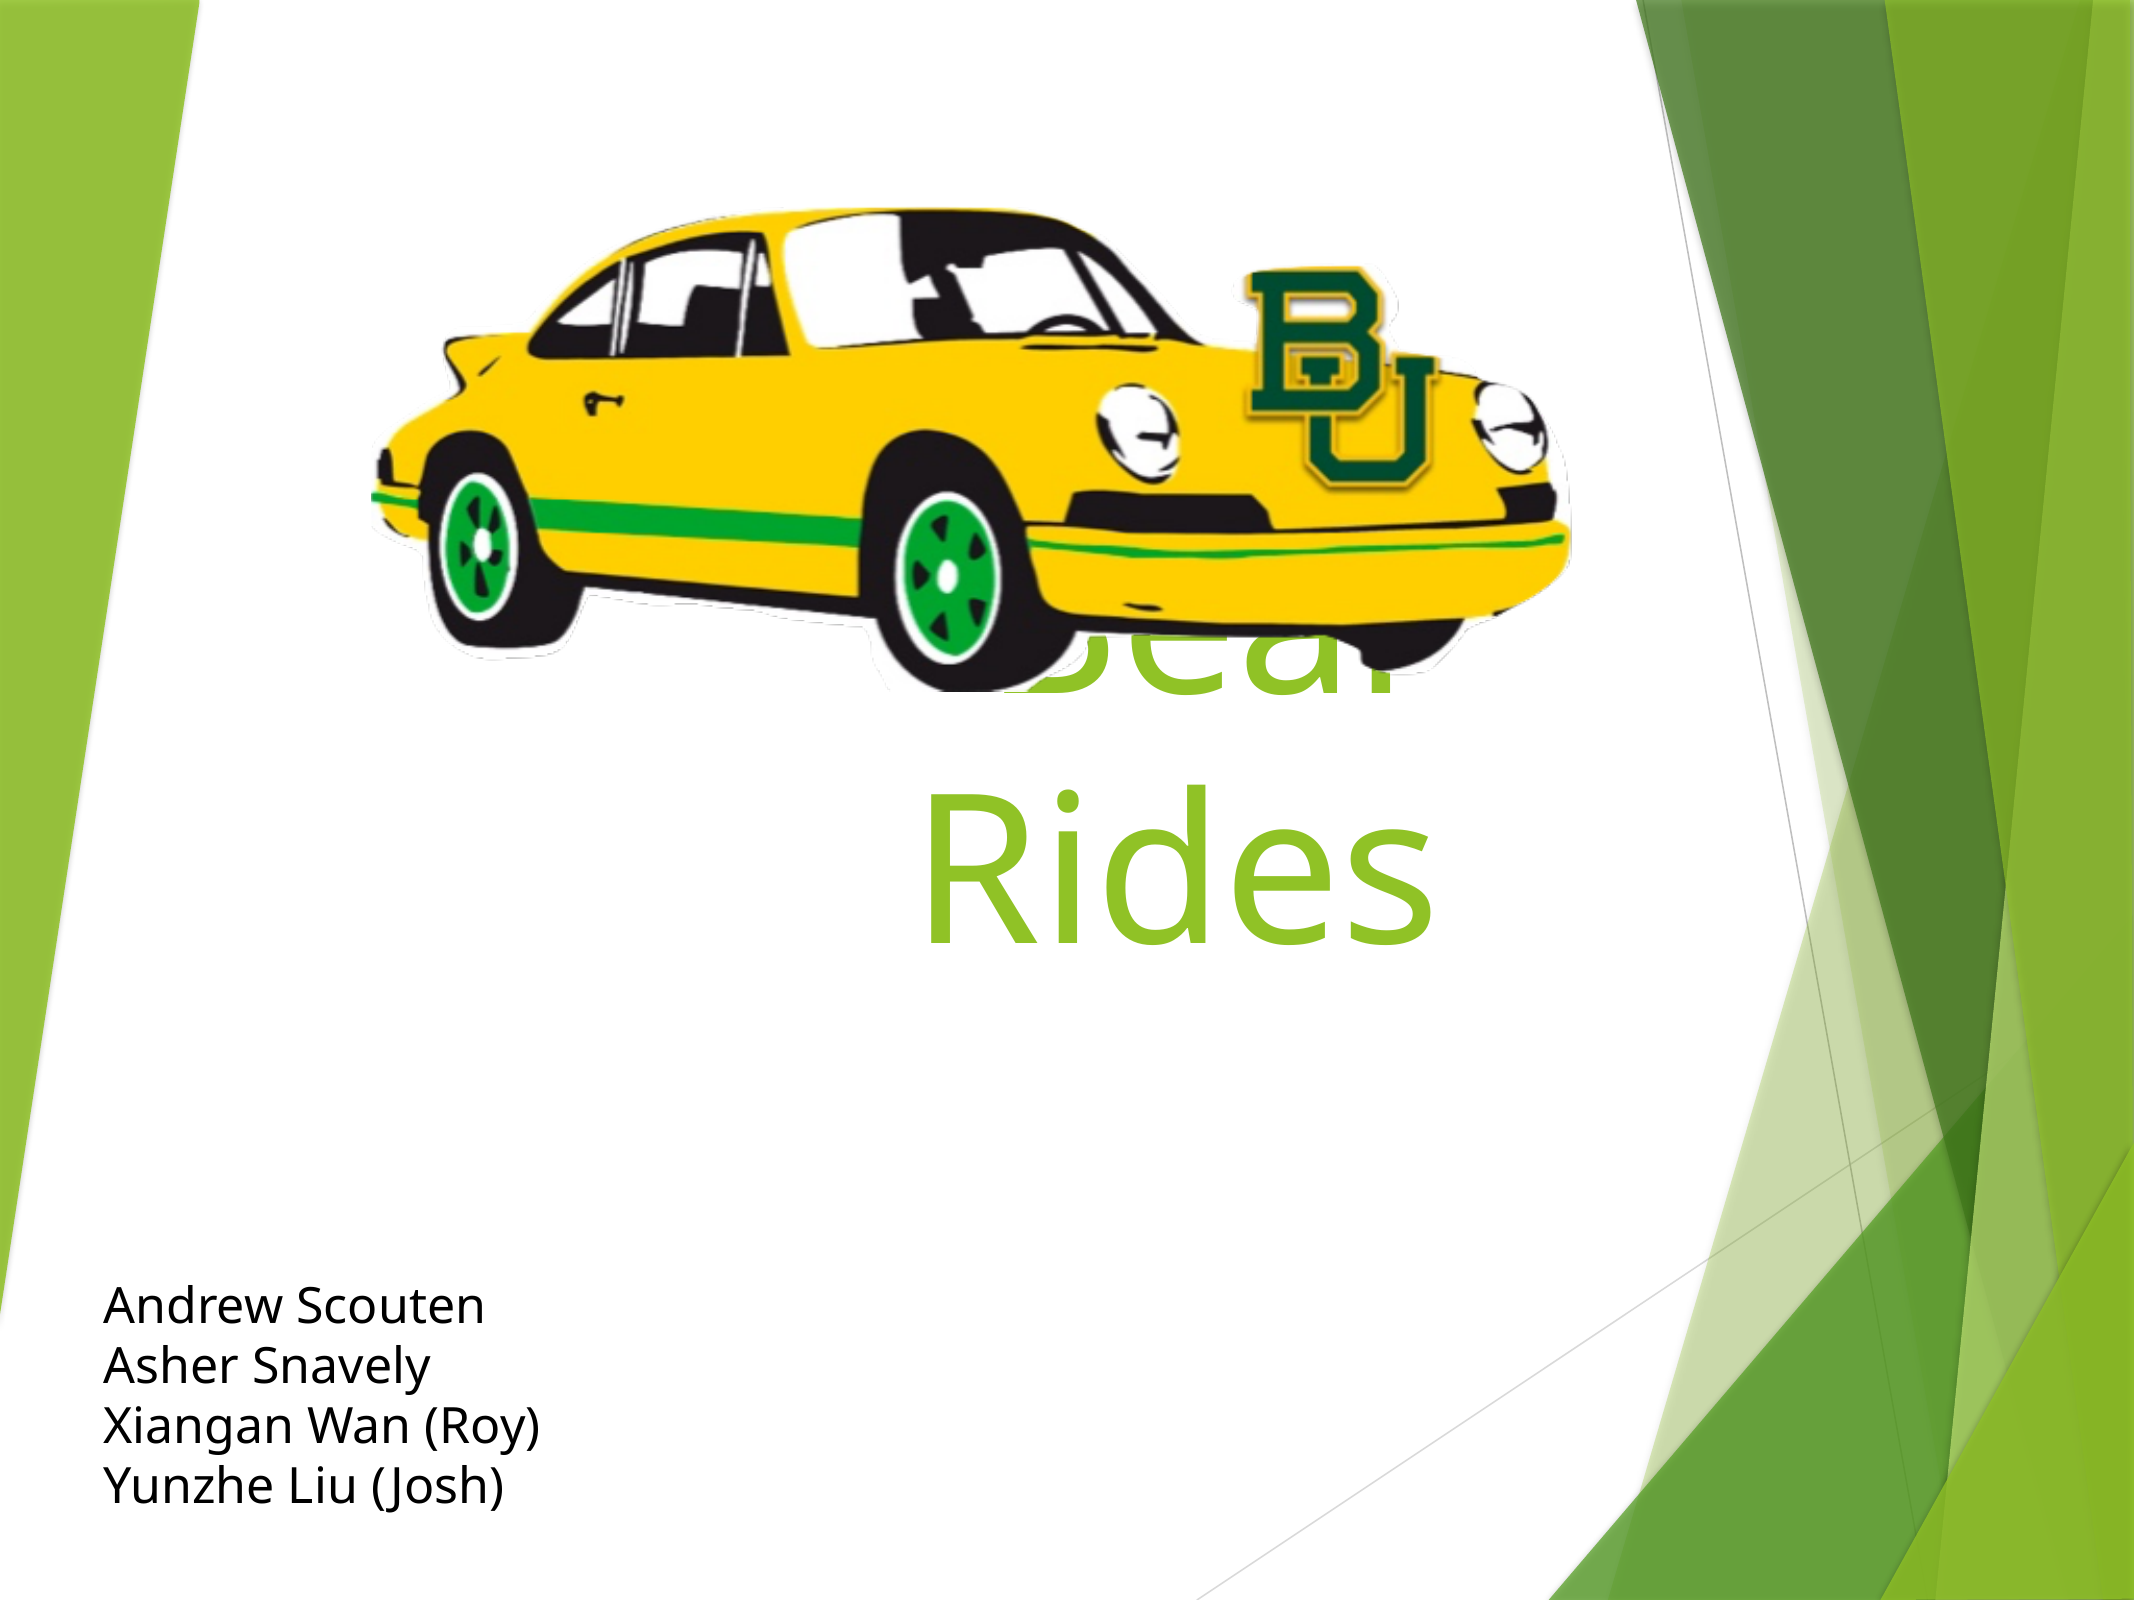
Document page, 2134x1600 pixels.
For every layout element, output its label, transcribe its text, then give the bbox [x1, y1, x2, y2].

text_box Andrew Scouten Asher Snavely Xiangan Wan (Roy) Yunzhe Liu (Josh) [95, 1265, 550, 1523]
picture [371, 205, 1577, 692]
title Bear Rides [464, 774, 1456, 993]
